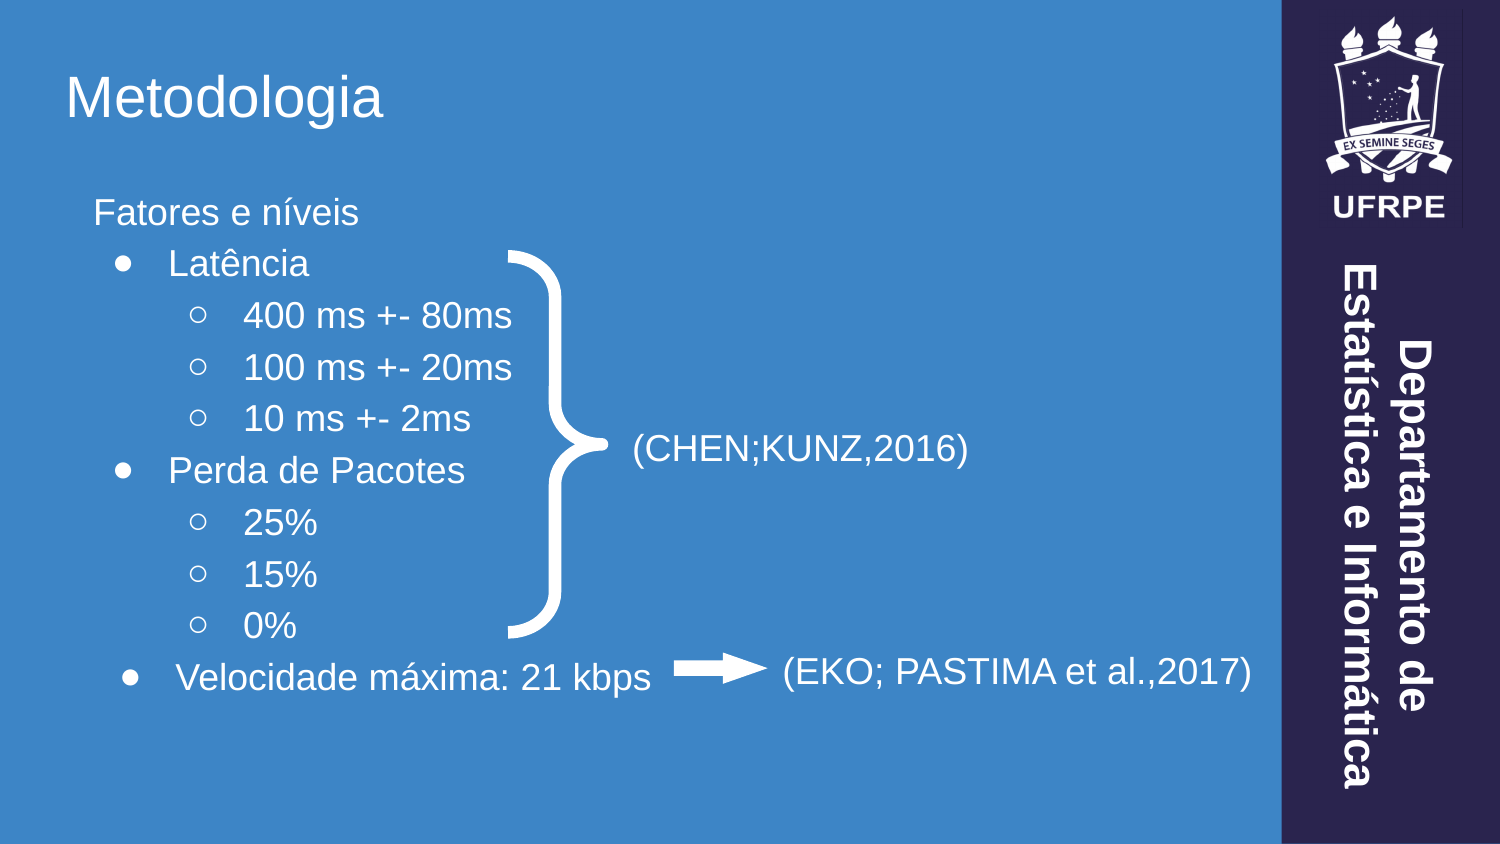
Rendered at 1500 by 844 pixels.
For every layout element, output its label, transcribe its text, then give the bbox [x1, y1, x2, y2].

text_box [508, 256, 603, 633]
picture [1319, 9, 1463, 228]
text_box Fatores e níveis Latência 400 ms +- 80ms 100 ms +- 20ms 10 ms +- 2ms Perda de Pacotes 25% 15% 0% Velocidade máxima: 21 kbps [78, 165, 674, 749]
text_box (EKO; PASTIMA et al.,2017) [767, 632, 1296, 704]
text_box (CHEN;KUNZ,2016) [617, 408, 1007, 481]
text_box [673, 652, 767, 684]
text_box Metodologia [51, 43, 1449, 138]
